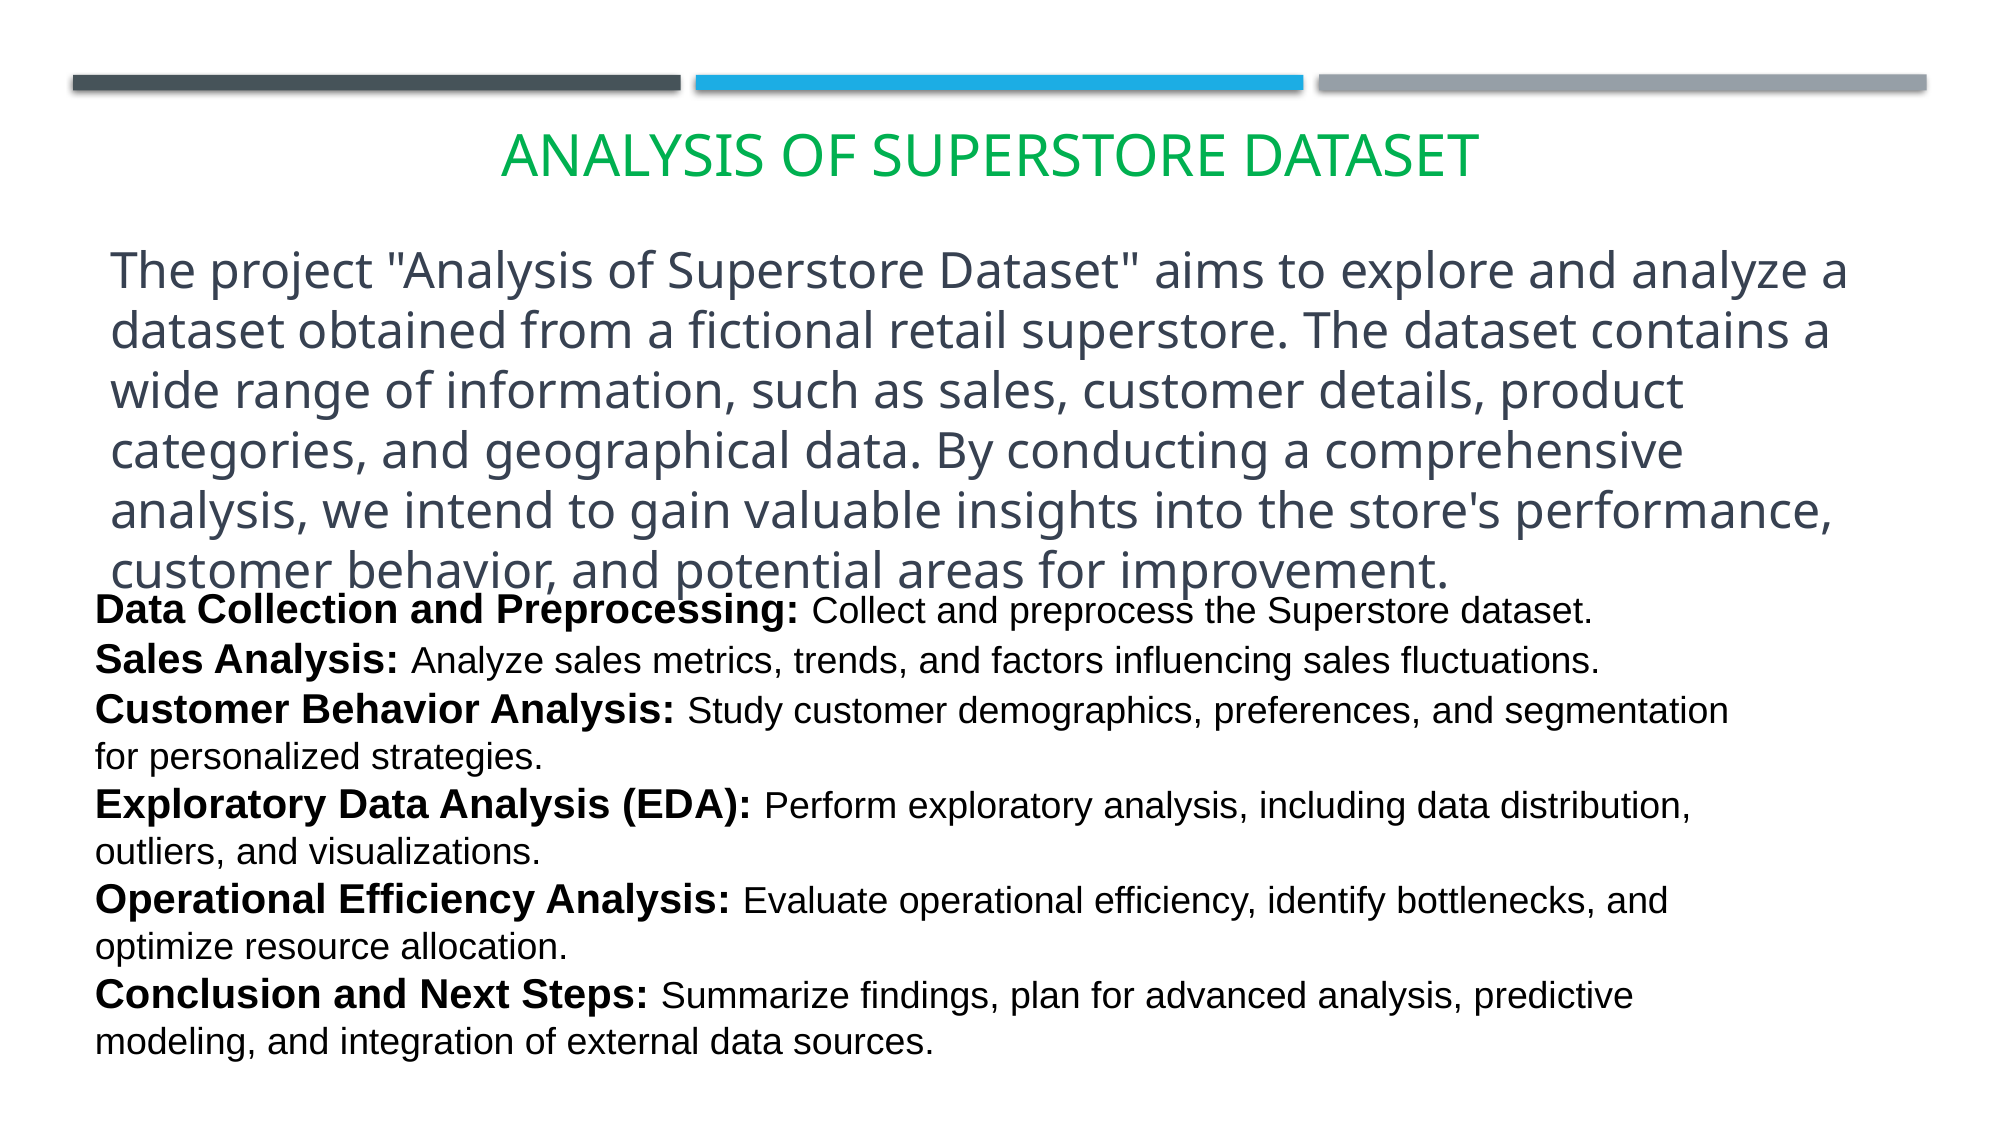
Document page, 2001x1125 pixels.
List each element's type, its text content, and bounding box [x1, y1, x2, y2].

text_box The project "Analysis of Superstore Dataset" aims to explore and analyze a dataset obtained from a fictional retail superstore. The dataset contains a wide range of information, such as sales, customer details, product categories, and geographical data. By conducting a comprehensive analysis, we intend to gain valuable insights into the store's performance, customer behavior, and potential areas for improvement. [95, 231, 1887, 607]
text_box Data Collection and Preprocessing: Collect and preprocess the Superstore dataset. Sales Analysis: Analyze sales metrics, trends, and factors influencing sales fluctuations. Customer Behavior Analysis: Study customer demographics, preferences, and segmentation for personalized strategies. Exploratory Data Analysis (EDA): Perform exploratory analysis, including data distribution, outliers, and visualizations. Operational Efficiency Analysis: Evaluate operational efficiency, identify bottlenecks, and optimize resource allocation. Conclusion and Next Steps: Summarize findings, plan for advanced analysis, predictive modeling, and integration of external data sources. [80, 574, 1792, 1069]
text_box [95, 195, 1905, 391]
title ANALYSIS OF SUPERSTORE DATASET [486, 94, 2000, 196]
